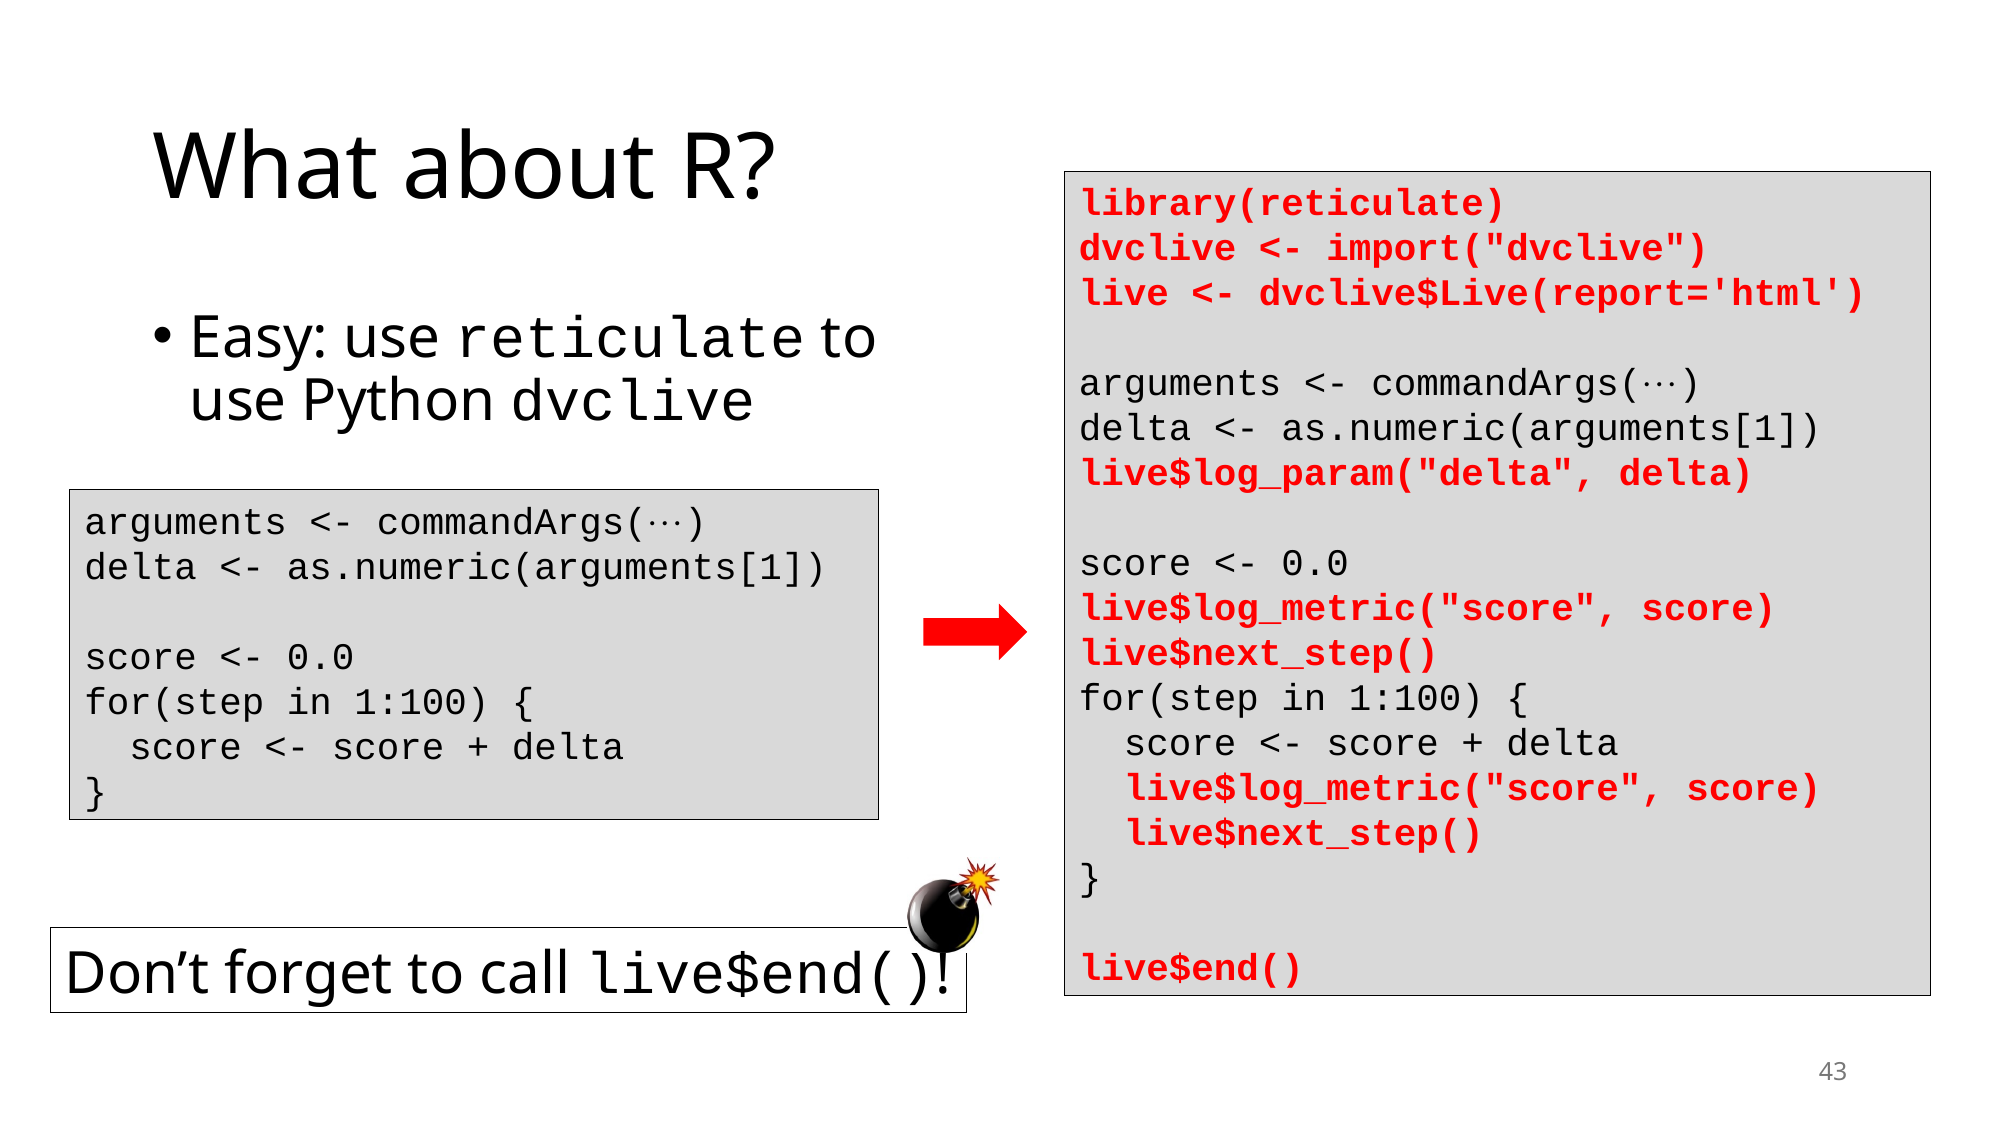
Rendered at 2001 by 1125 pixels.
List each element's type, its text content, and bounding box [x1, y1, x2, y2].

slide_number 43 [1412, 1042, 1863, 1103]
list Easy: use reticulate to use Python dvclive [137, 299, 947, 857]
text_box [923, 603, 1028, 661]
title What about R? [137, 59, 1863, 278]
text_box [69, 857, 1001, 1014]
text_box library(reticulate) dvclive <- import("dvclive") live <- dvclive$Live(report='html') arguments <- commandArgs() delta <- as.numeric(arguments[1]) live$log_param("delta", delta) score <- 0.0 live$log_metric("score", score) live$next_step() for(step in 1:100) { score <- score + delta live$log_metric("score", score) live$next_step() } live$end() [1064, 171, 1931, 996]
text_box arguments <- commandArgs() delta <- as.numeric(arguments[1]) score <- 0.0 for(step in 1:100) { score <- score + delta } [69, 489, 879, 820]
